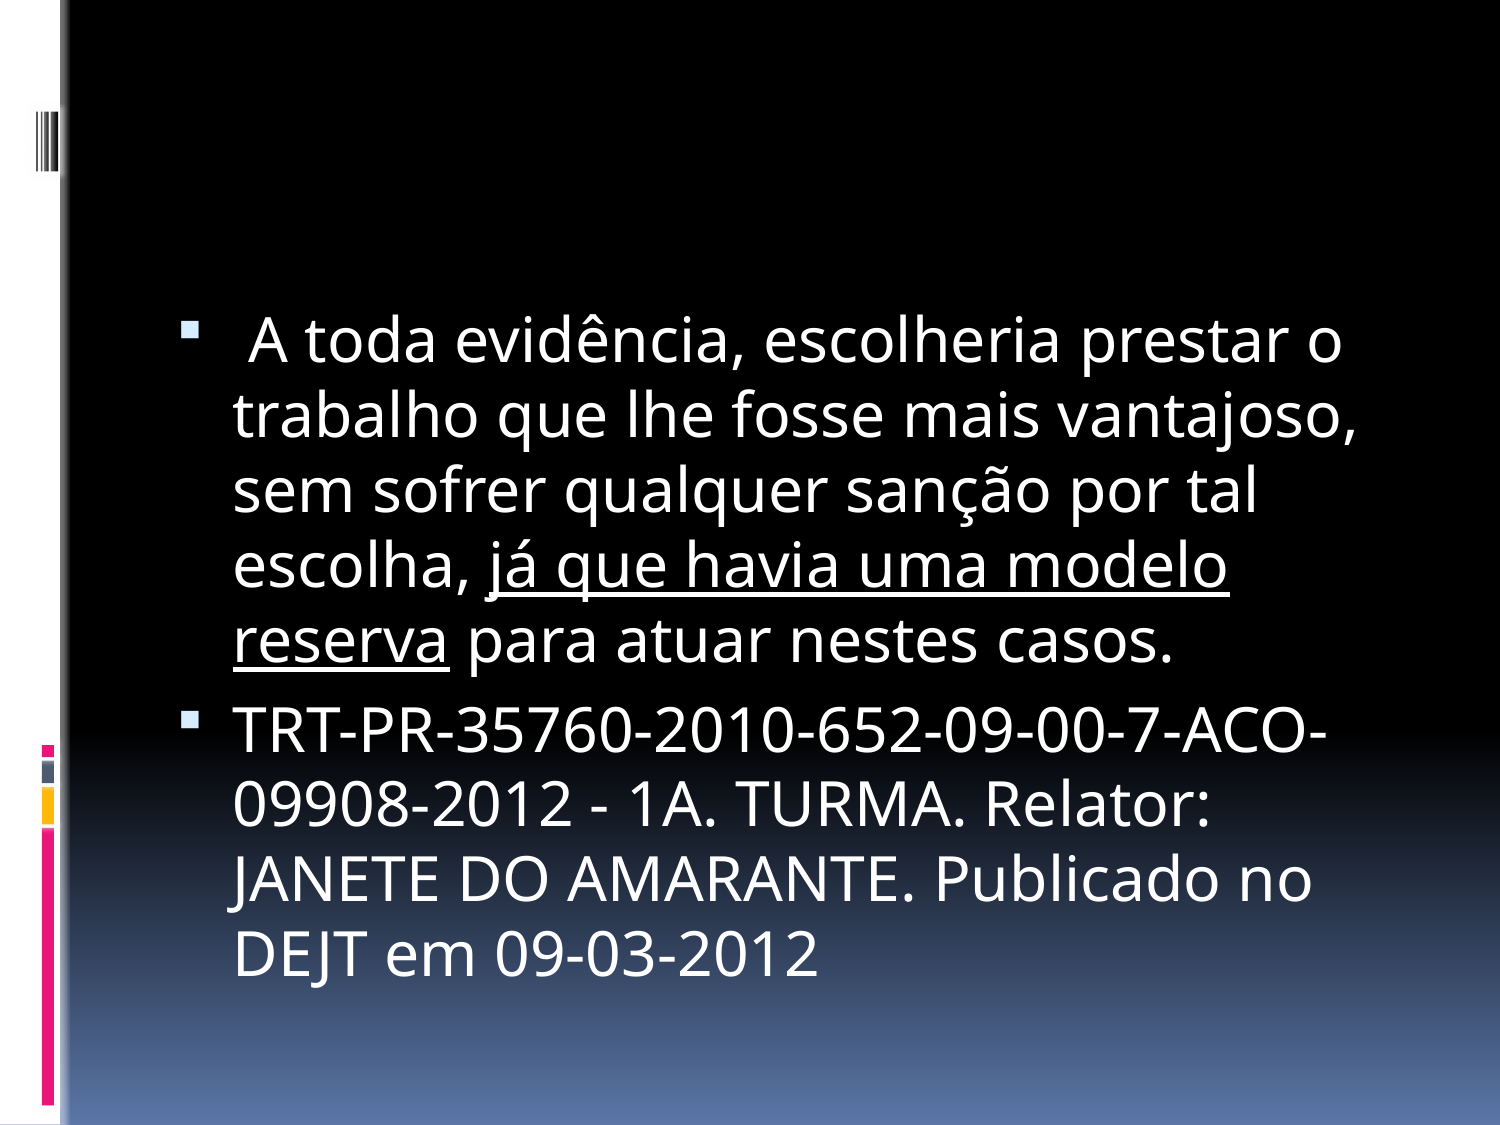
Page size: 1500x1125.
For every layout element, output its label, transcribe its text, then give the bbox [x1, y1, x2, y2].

list A toda evidência, escolheria prestar o trabalho que lhe fosse mais vantajoso, sem sofrer qualquer sanção por tal escolha, já que havia uma modelo reserva para atuar nestes casos. TRT-PR-35760-2010-652-09-00-7-ACO-09908-2012 - 1A. TURMA. Relator: JANETE DO AMARANTE. Publicado no DEJT em 09-03-2012 [150, 292, 1425, 1043]
